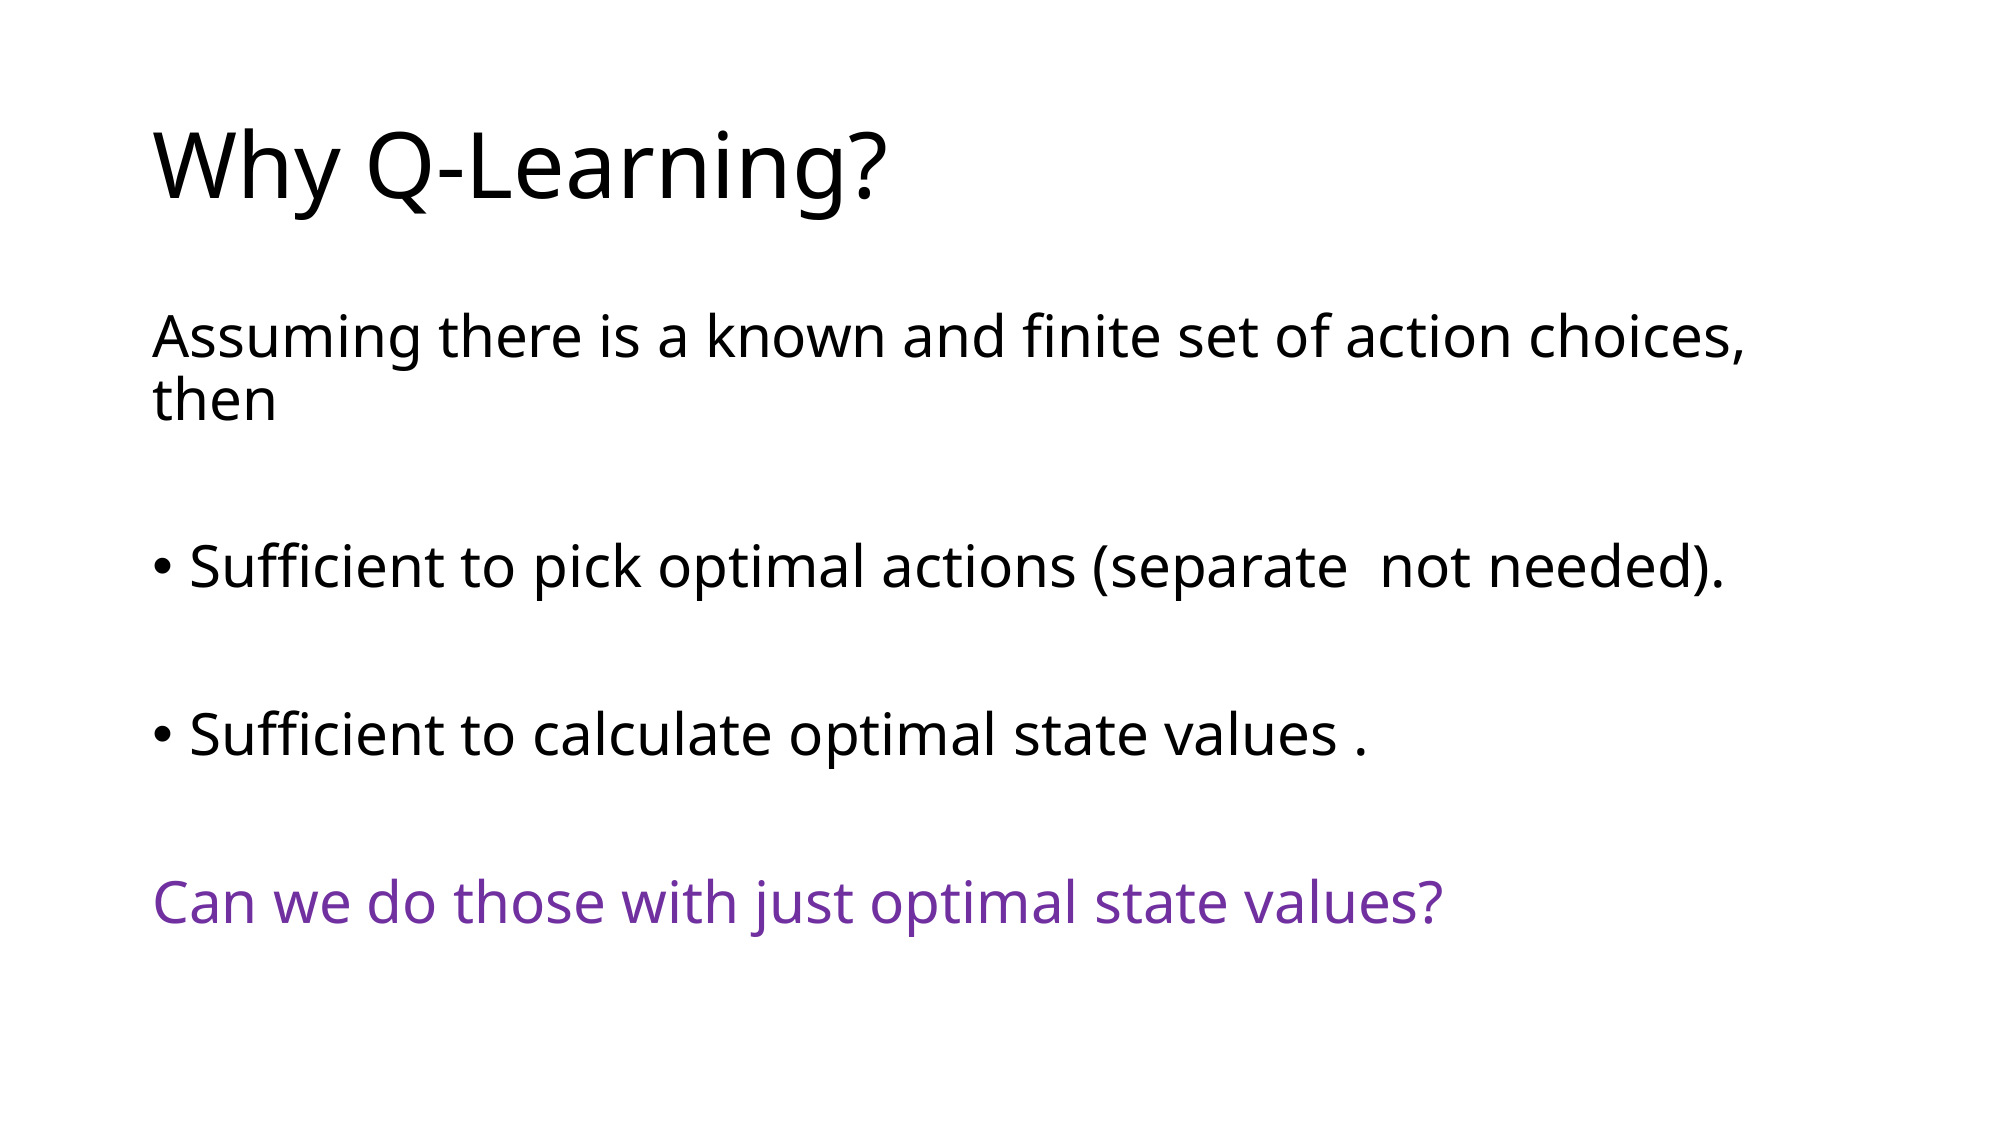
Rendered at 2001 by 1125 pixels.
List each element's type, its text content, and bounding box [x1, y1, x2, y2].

title Why Q-Learning? [137, 59, 1863, 278]
